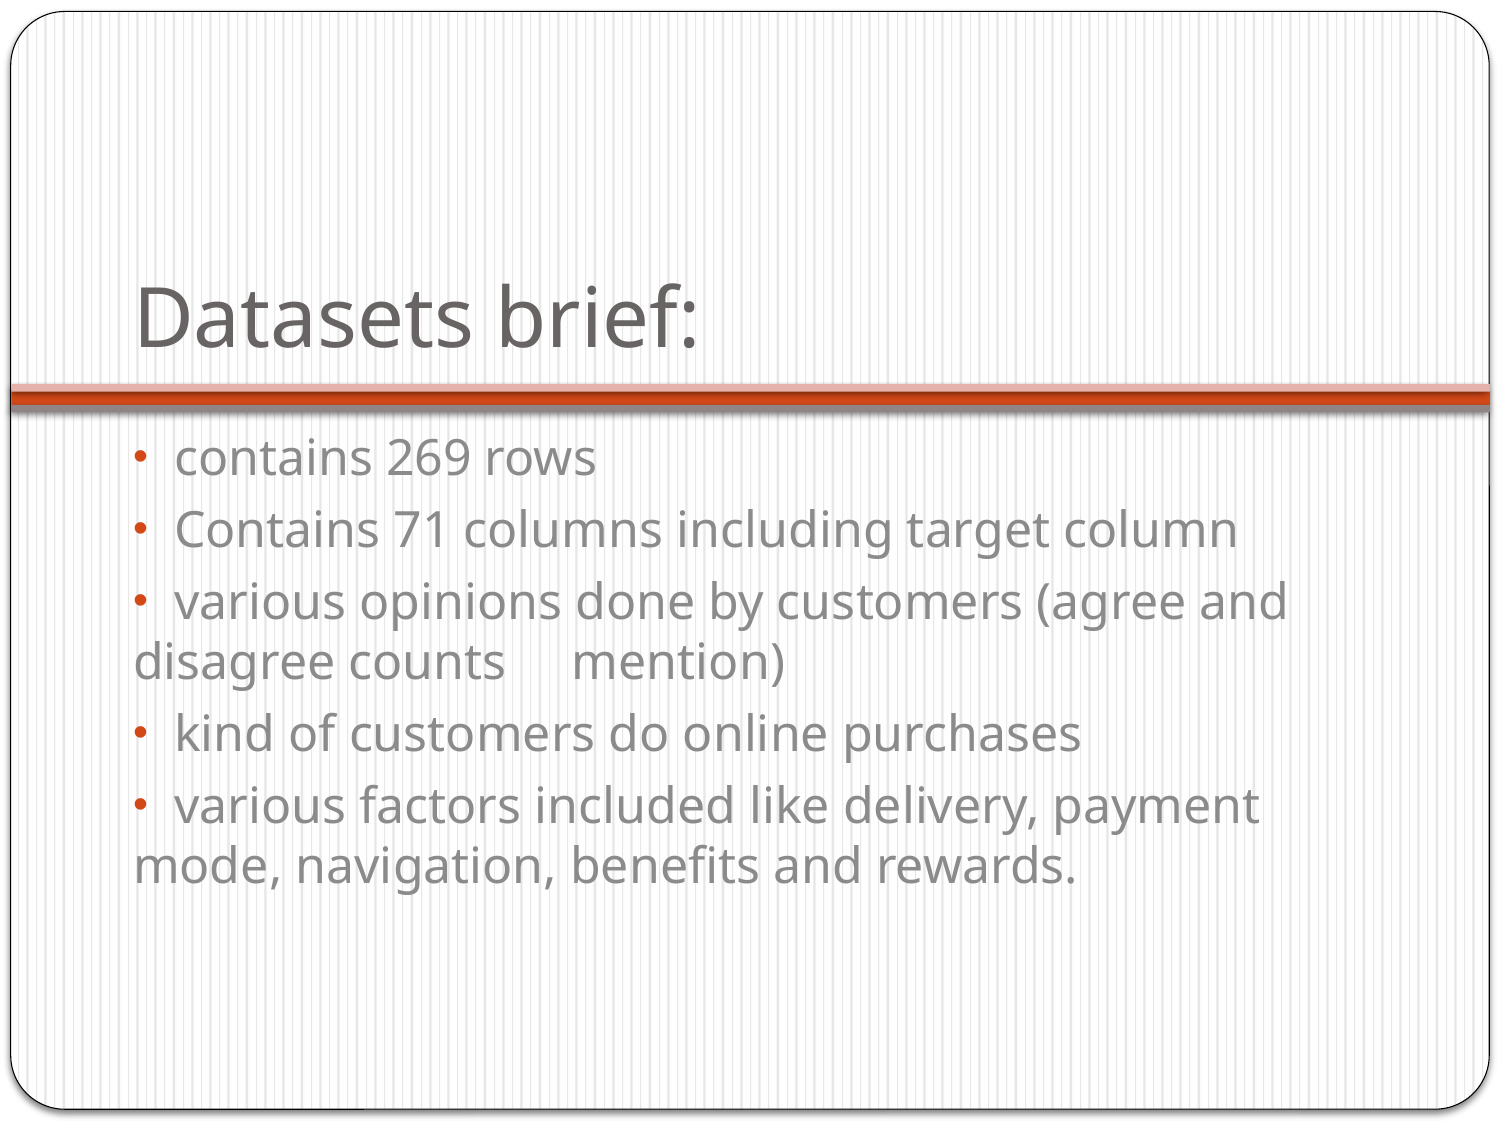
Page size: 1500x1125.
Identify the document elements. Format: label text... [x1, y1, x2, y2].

list contains 269 rows Contains 71 columns including target column various opinions done by customers (agree and disagree counts mention) kind of customers do online purchases various factors included like delivery, payment mode, navigation, benefits and rewards. [118, 417, 1394, 915]
title Datasets brief: [118, 156, 1394, 380]
